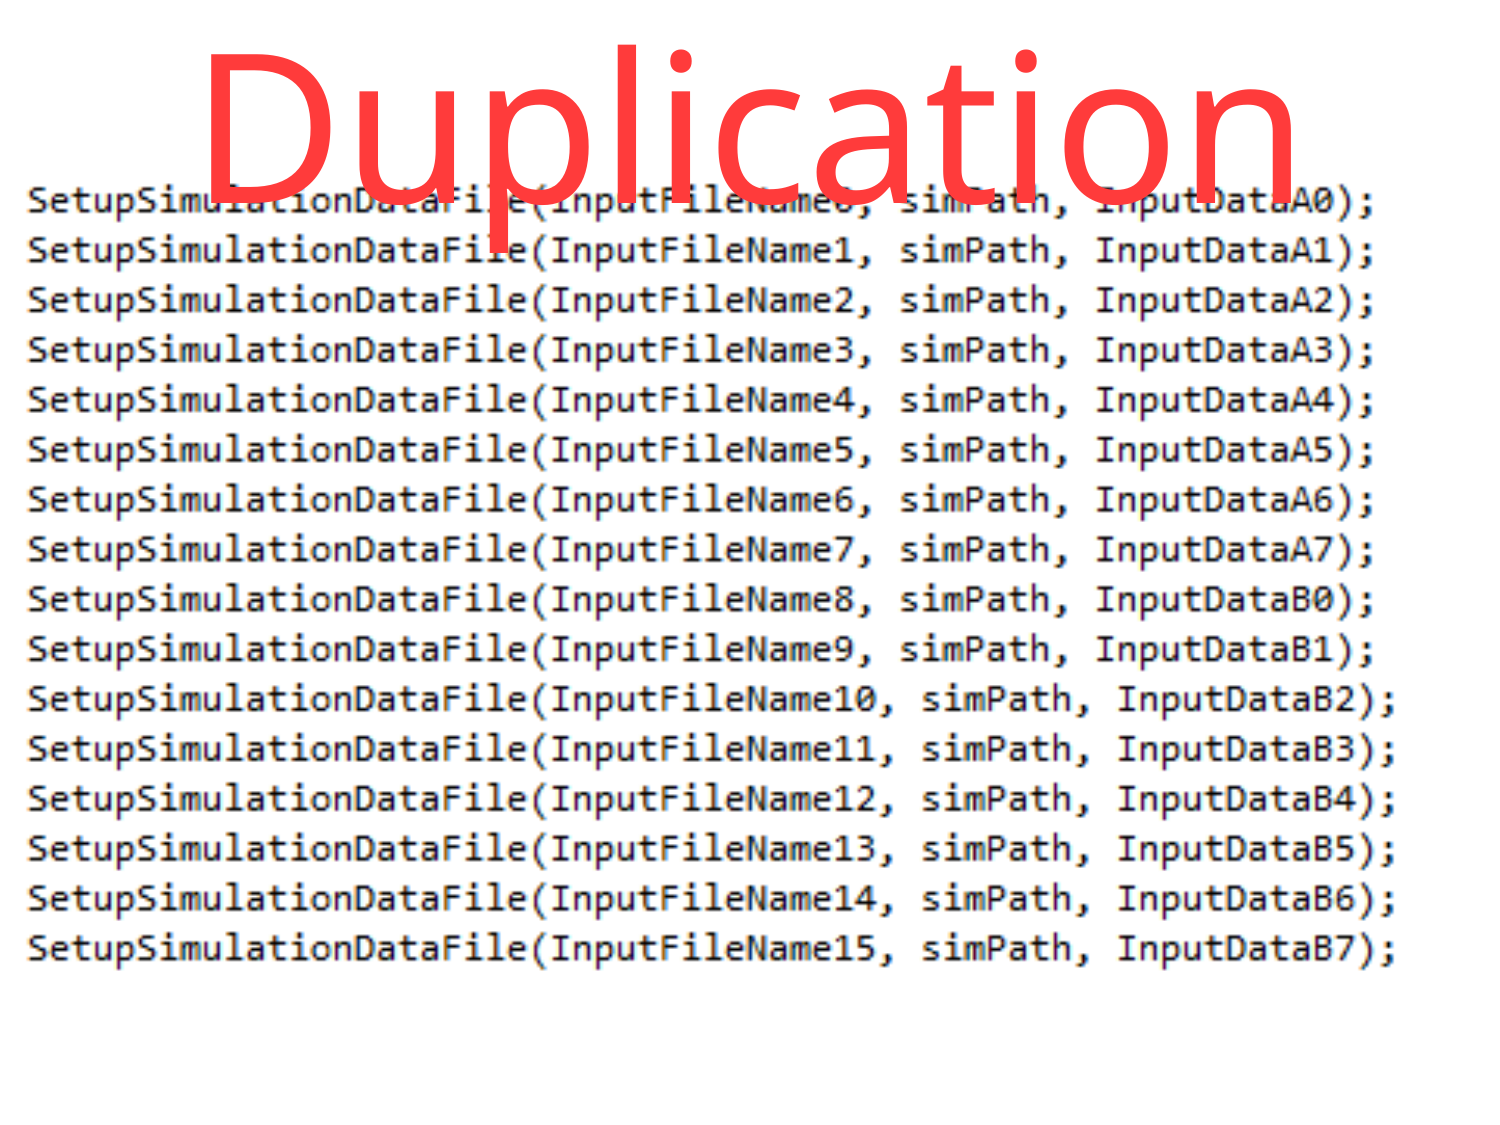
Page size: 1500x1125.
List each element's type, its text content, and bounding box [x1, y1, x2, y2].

picture [0, 148, 1500, 977]
title Duplication [0, 0, 1500, 147]
